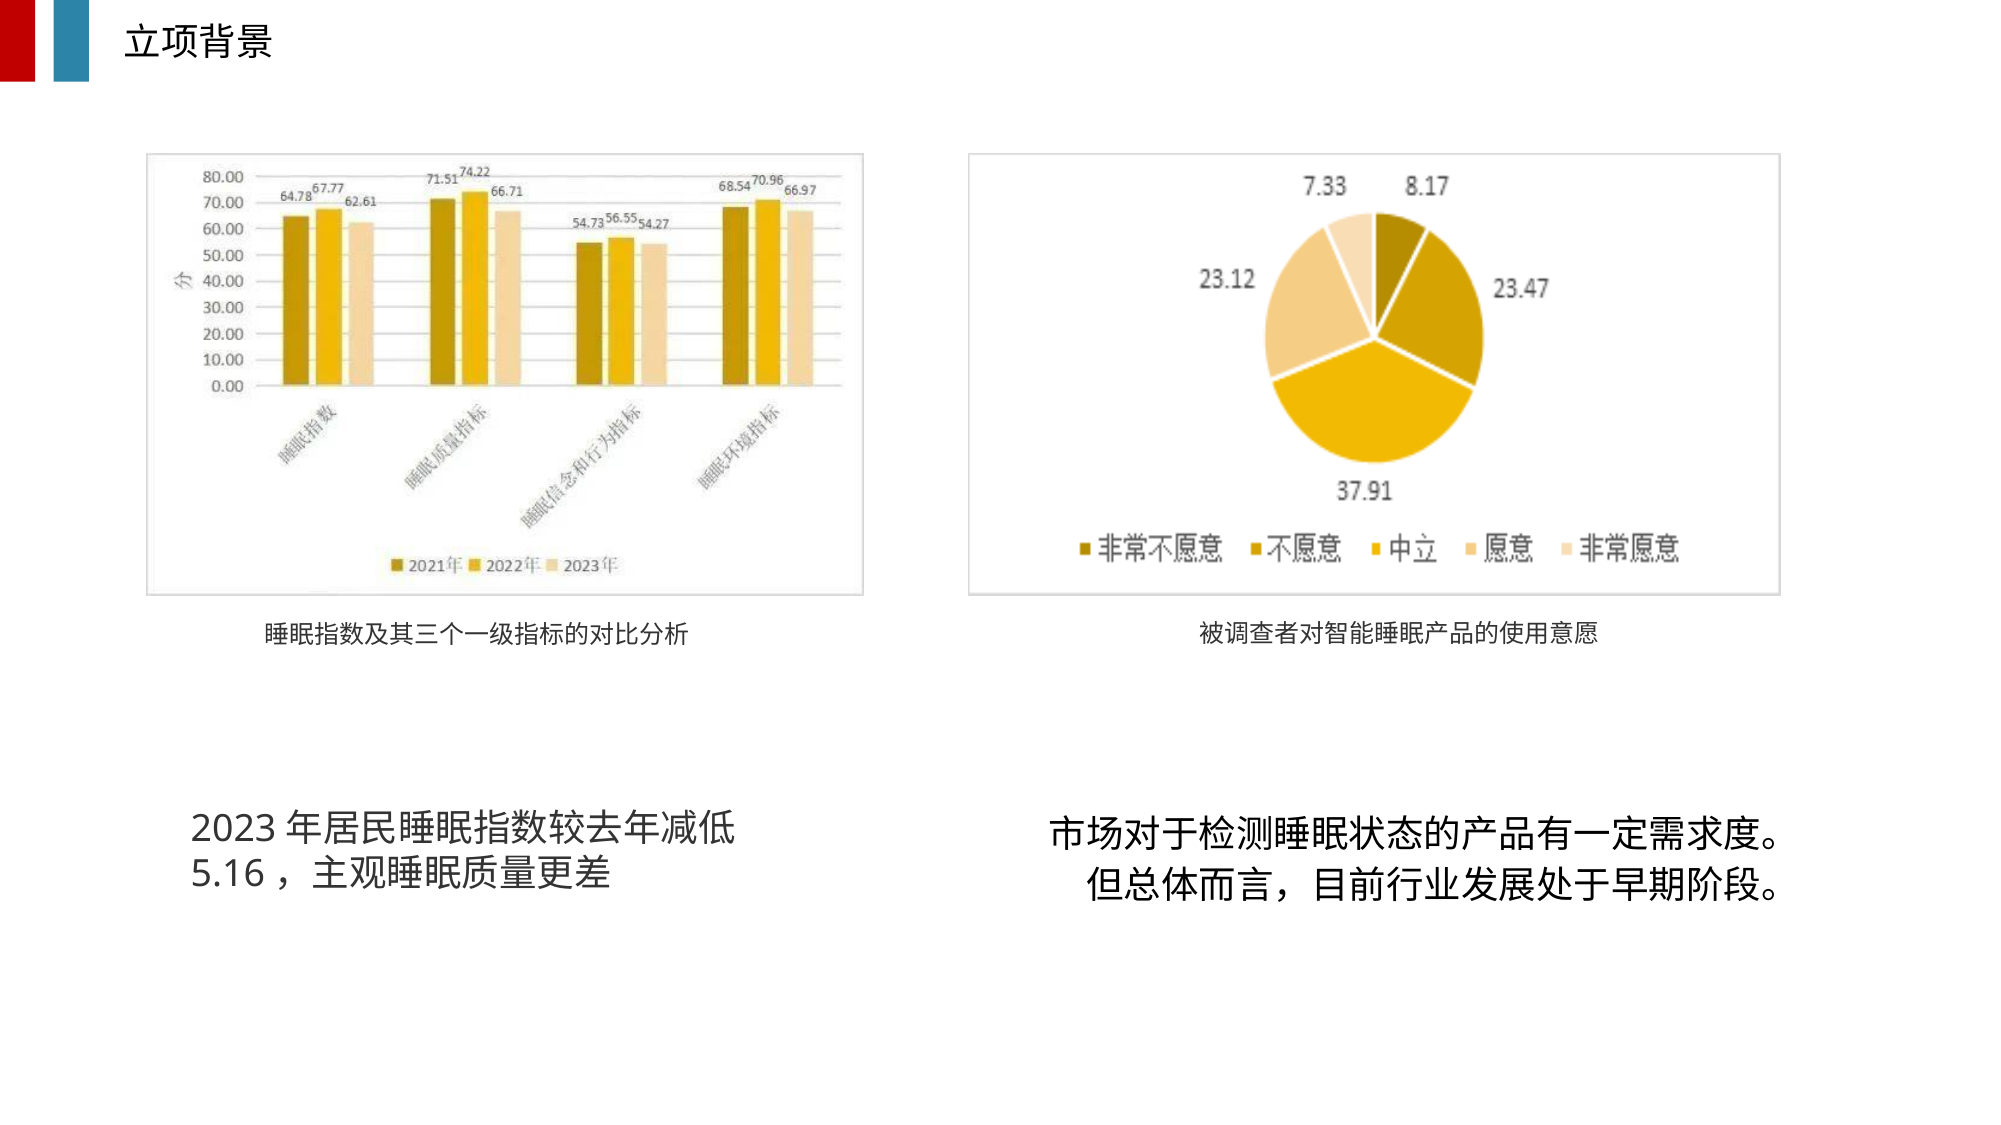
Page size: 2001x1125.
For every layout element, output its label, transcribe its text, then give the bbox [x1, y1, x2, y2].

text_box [0, 0, 668, 82]
text_box 市场对于检测睡眠状态的产品有一定需求度。但总体而言，目前行业发展处于早期阶段。 [999, 797, 1814, 914]
picture [968, 153, 1781, 596]
text_box 睡眠指数及其三个一级指标的对比分析 [249, 611, 853, 656]
text_box 被调查者对智能睡眠产品的使用意愿 [1184, 610, 1616, 656]
text_box 2023年居民睡眠指数较去年减低5.16，主观睡眠质量更差 [175, 797, 864, 902]
picture [146, 153, 864, 596]
